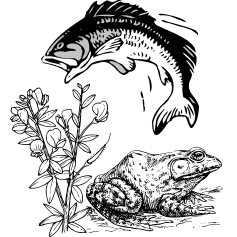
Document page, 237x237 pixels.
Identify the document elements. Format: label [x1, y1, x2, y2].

text_box [10, 0, 223, 237]
